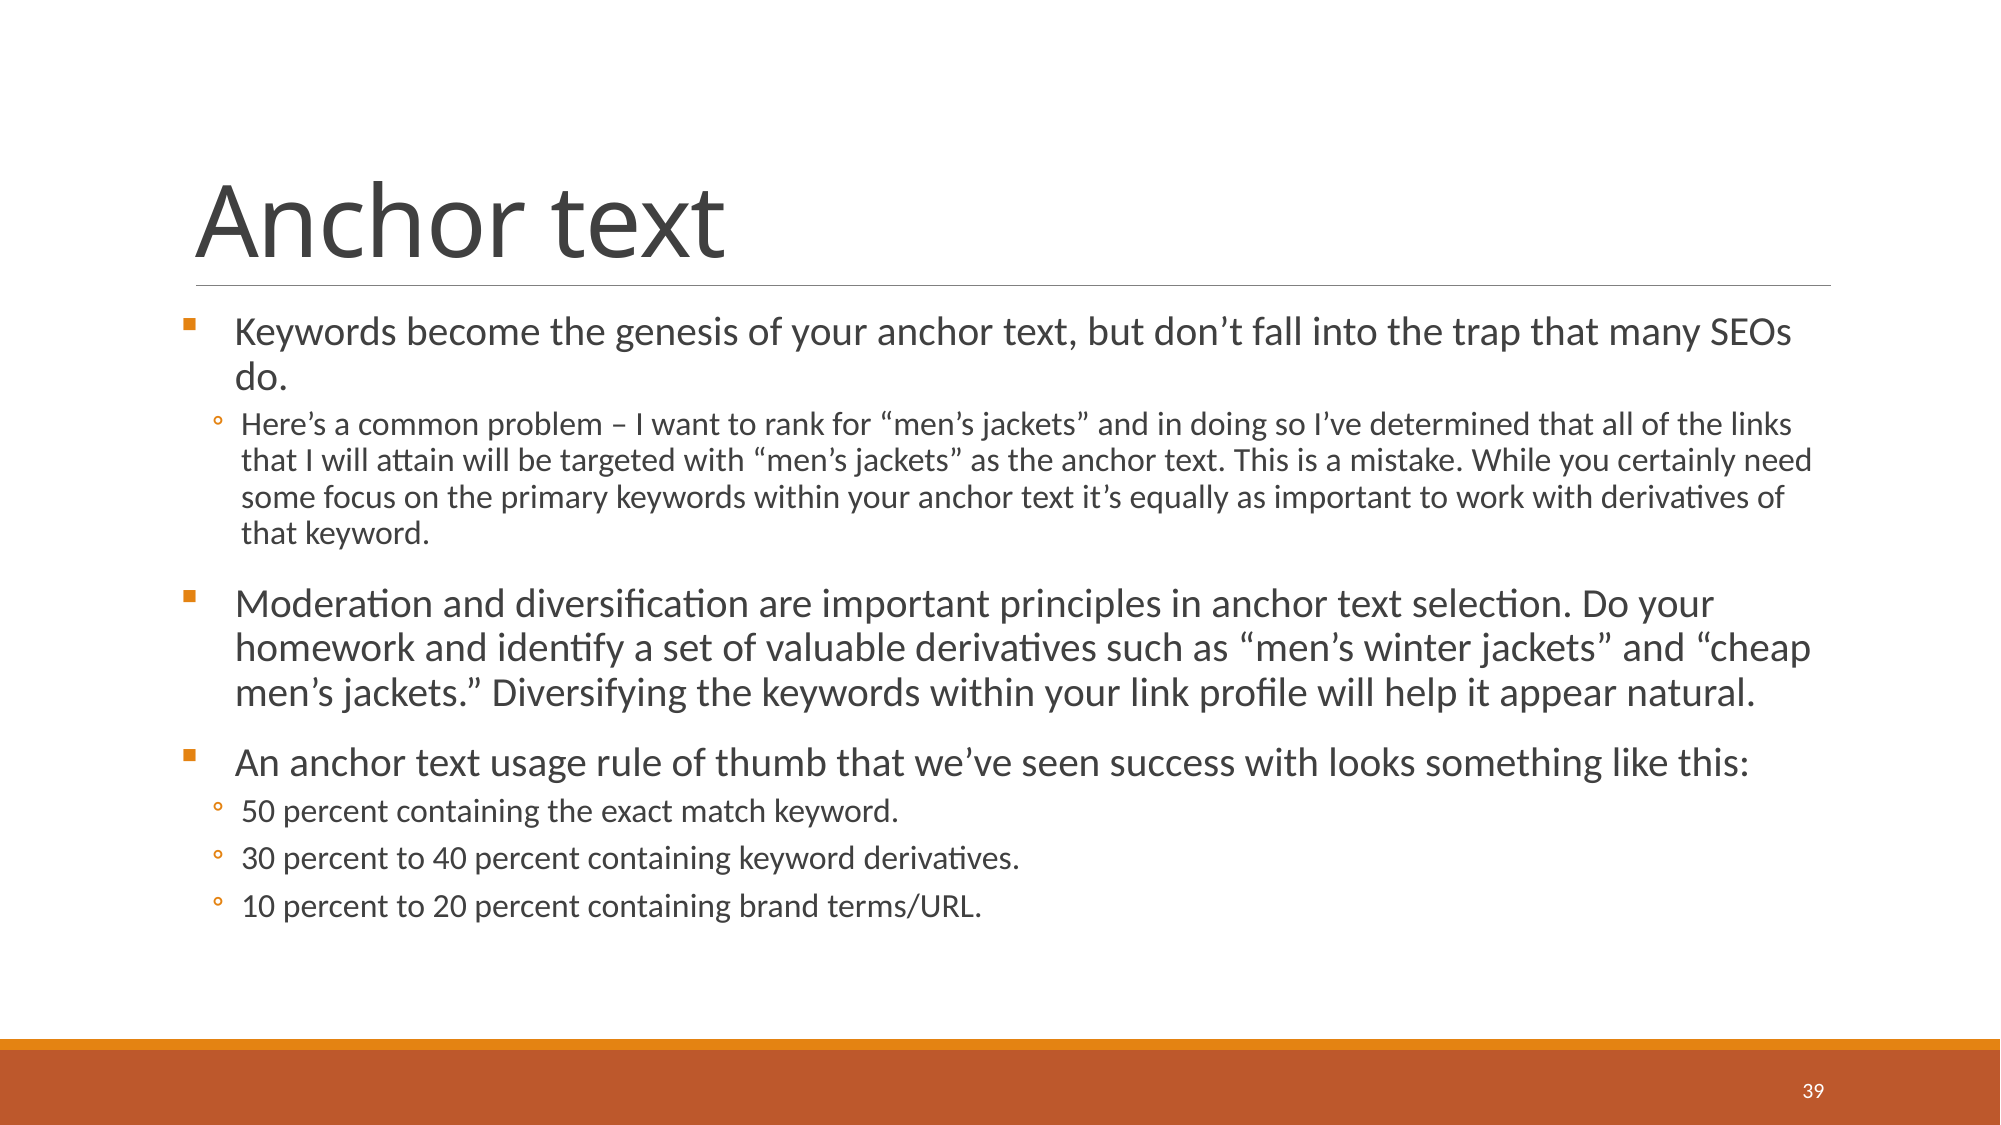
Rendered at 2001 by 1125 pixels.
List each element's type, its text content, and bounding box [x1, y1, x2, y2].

list Keywords become the genesis of your anchor text, but don’t fall into the trap that many SEOs do. Here’s a common problem – I want to rank for “men’s jackets” and in doing so I’ve determined that all of the links that I will attain will be targeted with “men’s jackets” as the anchor text. This is a mistake. While you certainly need some focus on the primary keywords within your anchor text it’s equally as important to work with derivatives of that keyword. Moderation and diversification are important principles in anchor text selection. Do your homework and identify a set of valuable derivatives such as “men’s winter jackets” and “cheap men’s jackets.” Diversifying the keywords within your link profile will help it appear natural. An anchor text usage rule of thumb that we’ve seen success with looks something like this: 50 percent containing the exact match keyword. 30 percent to 40 percent containing keyword derivatives. 10 percent to 20 percent containing brand terms/URL. [180, 302, 1830, 963]
slide_number 39 [1624, 1059, 1840, 1120]
title Anchor text [180, 47, 1830, 285]
